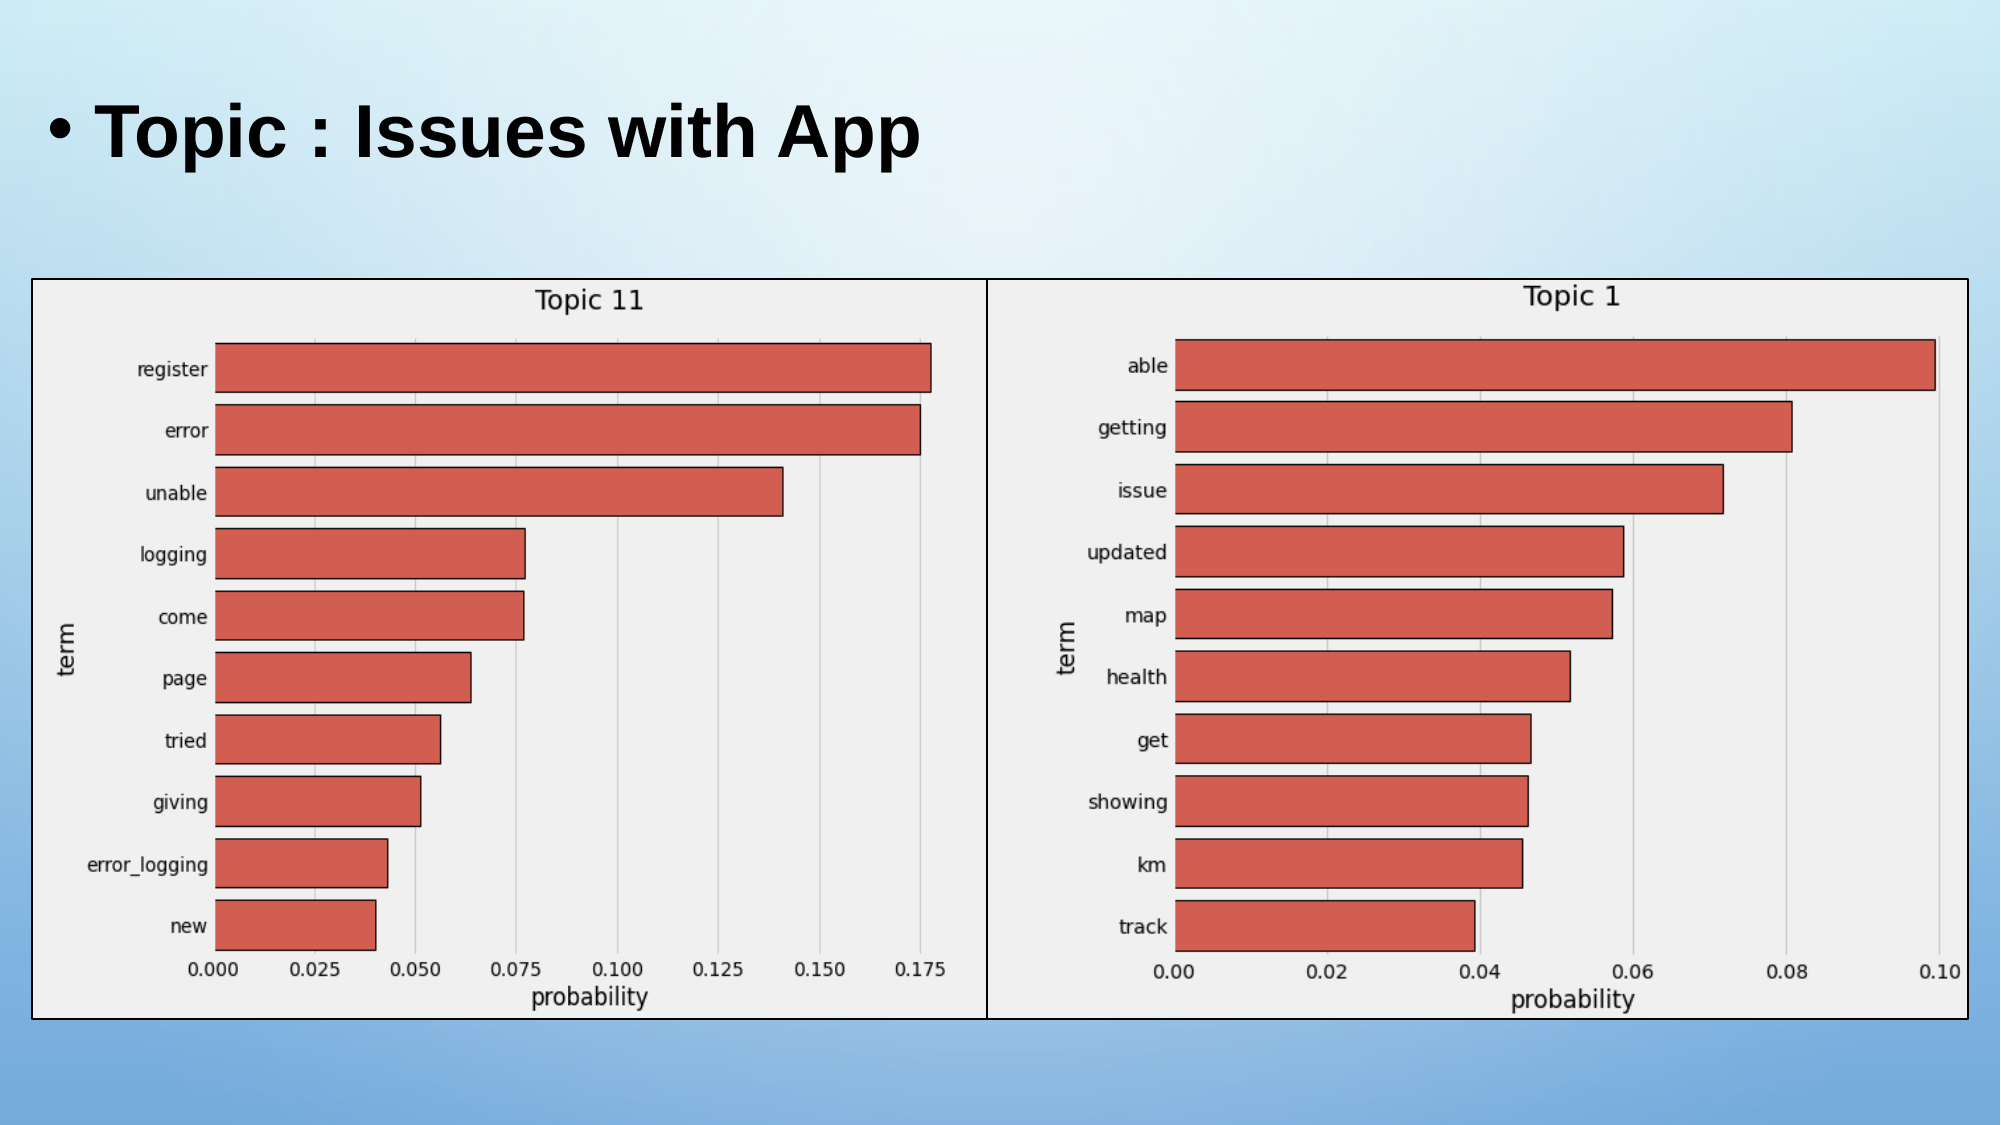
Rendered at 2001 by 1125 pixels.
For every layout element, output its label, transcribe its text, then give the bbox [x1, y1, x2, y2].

text_box Topic : Issues with App [32, 75, 1536, 180]
picture [33, 279, 1967, 1018]
